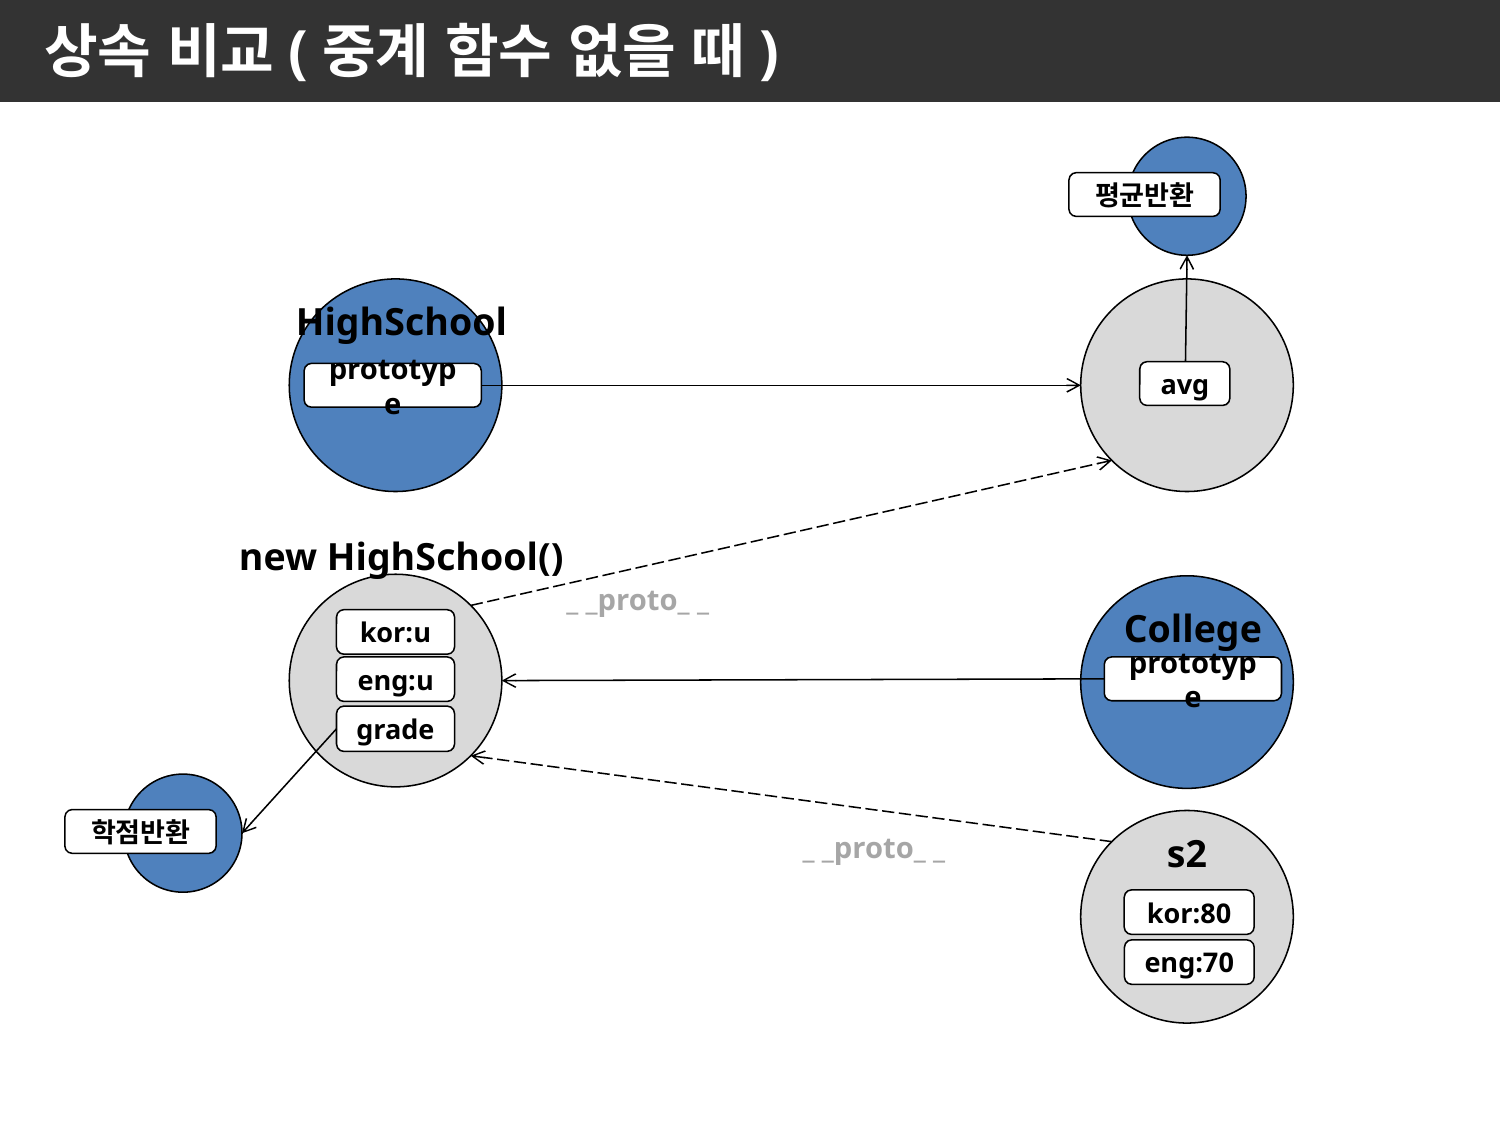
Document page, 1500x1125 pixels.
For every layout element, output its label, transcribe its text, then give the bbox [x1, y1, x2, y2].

text_box [1123, 575, 1251, 597]
text_box [1080, 658, 1294, 789]
text_box grade [336, 706, 455, 752]
text_box 학점반환 [64, 809, 217, 854]
text_box [289, 351, 502, 492]
text_box 평균반환 [1068, 172, 1221, 217]
text_box avg [1193, 361, 1230, 406]
text_box [348, 278, 443, 290]
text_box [1184, 255, 1188, 406]
text_box [1080, 829, 1294, 1024]
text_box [470, 460, 1113, 606]
text_box _ _proto_ _ [501, 613, 774, 624]
text_box prototype [1104, 658, 1282, 701]
text_box avg [1139, 361, 1179, 406]
text_box [1131, 137, 1247, 256]
picture [0, 0, 1500, 103]
text_box [1138, 810, 1236, 822]
text_box [1080, 279, 1294, 492]
text_box College [1080, 597, 1306, 658]
text_box _ _proto_ _ [738, 849, 1010, 872]
text_box [127, 774, 242, 893]
text_box kor:80 [1124, 889, 1255, 935]
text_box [470, 755, 1113, 842]
text_box eng:70 [1124, 939, 1255, 985]
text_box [241, 728, 337, 834]
text_box HighSchool [277, 290, 526, 351]
text_box eng:u [336, 656, 455, 702]
text_box s2 [1127, 822, 1247, 882]
text_box kor:u [336, 609, 455, 655]
text_box prototype [304, 363, 482, 408]
text_box new HighSchool() [218, 525, 465, 586]
text_box [289, 586, 502, 787]
